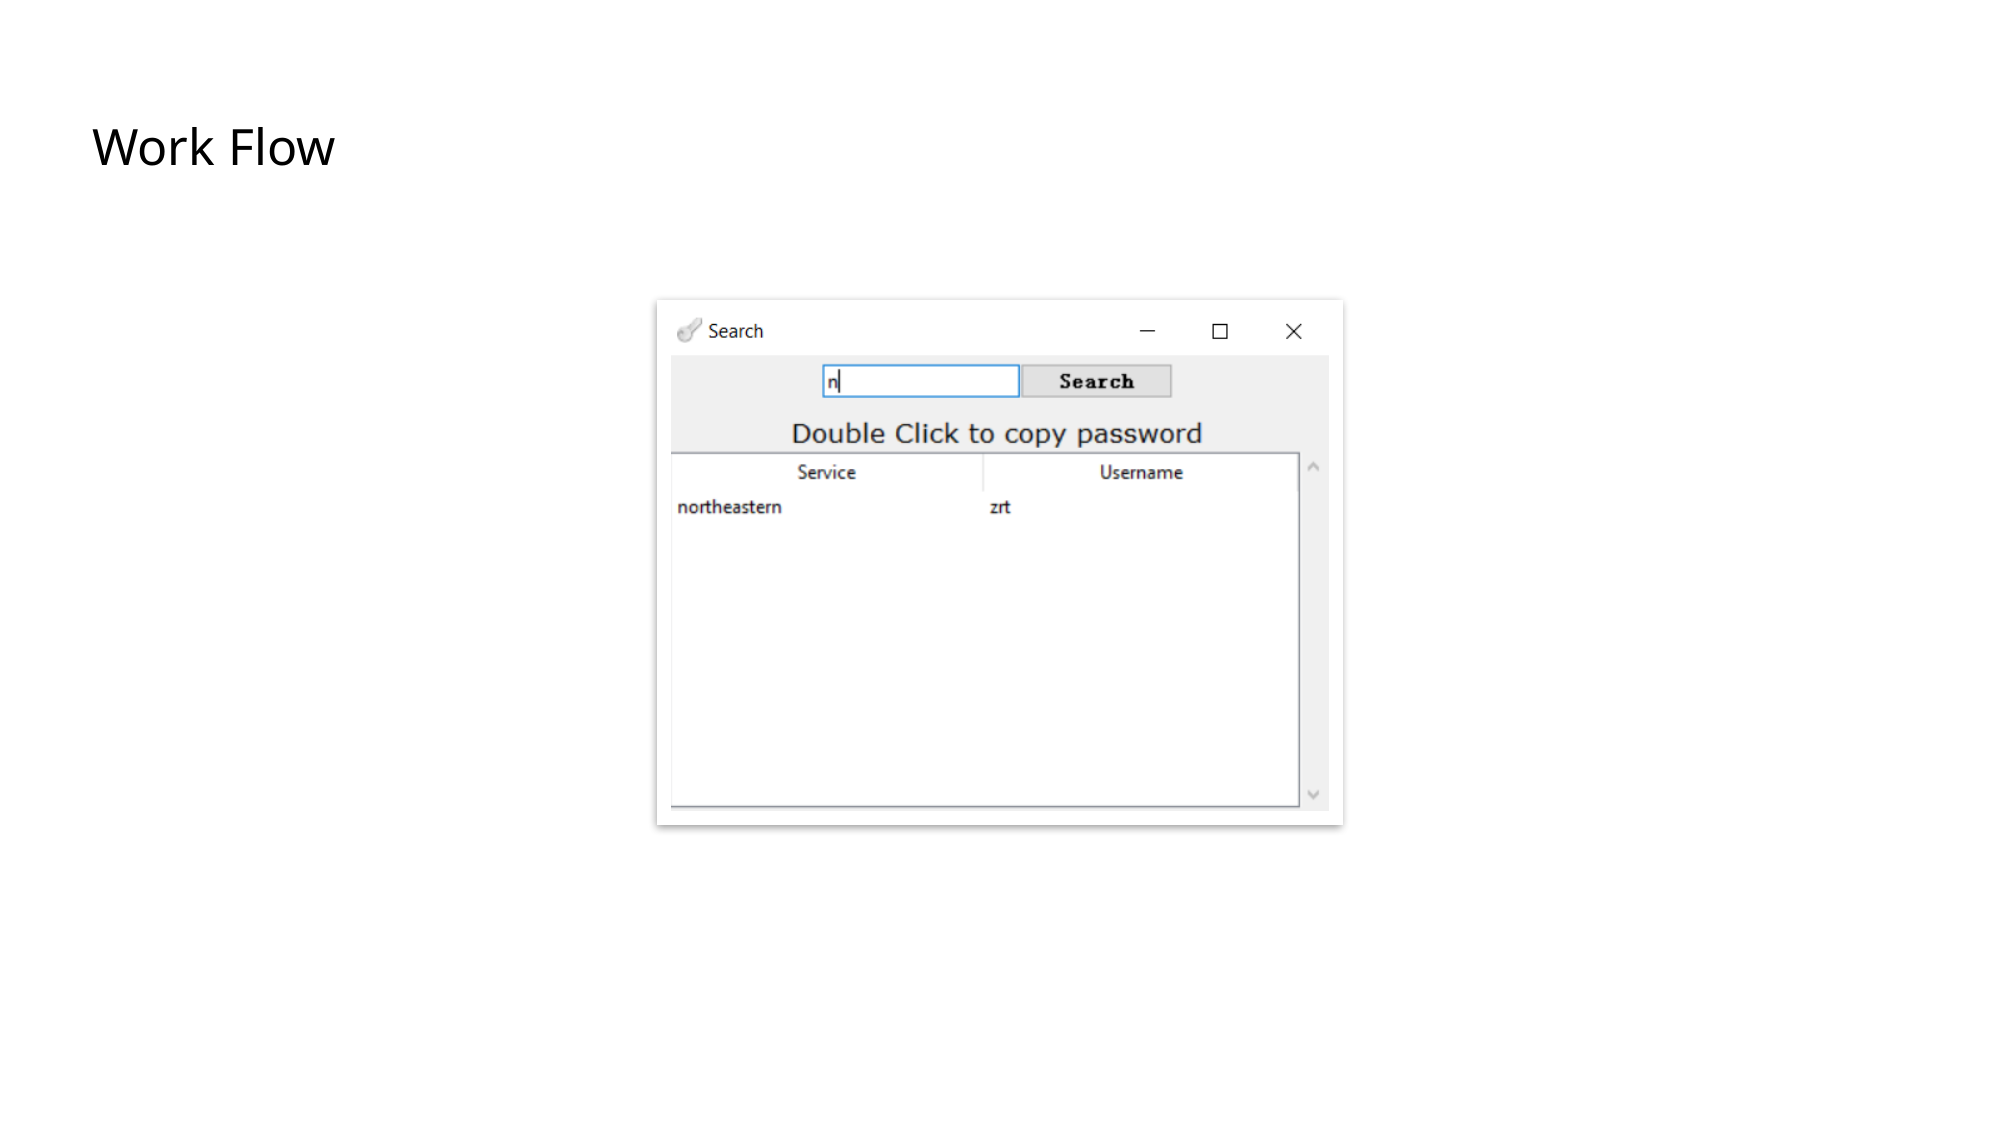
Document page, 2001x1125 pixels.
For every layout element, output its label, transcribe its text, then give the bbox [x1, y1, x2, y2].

text_box Work Flow [77, 107, 352, 183]
picture [671, 314, 1329, 811]
